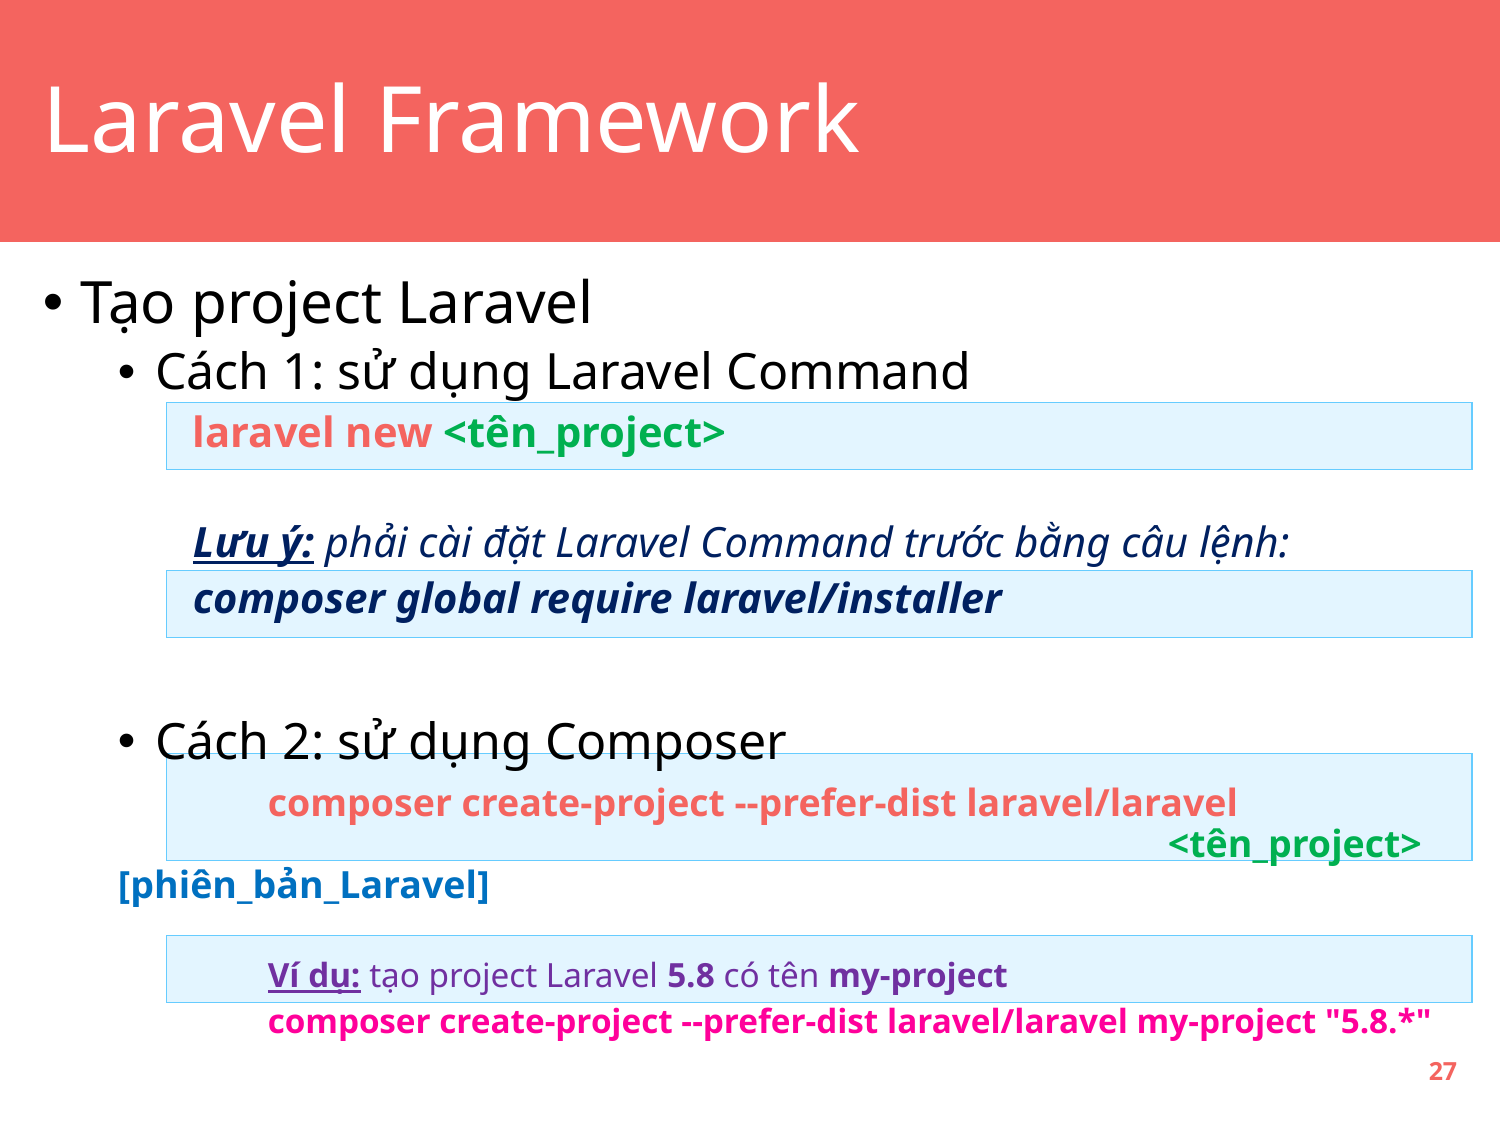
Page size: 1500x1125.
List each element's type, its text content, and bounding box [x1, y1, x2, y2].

list Tạo project Laravel Cách 1: sử dụng Laravel Command laravel new <tên_project> Lưu ý: phải cài đặt Laravel Command trước bằng câu lệnh: composer global require laravel/installer Cách 2: sử dụng Composer composer create-project --prefer-dist laravel/laravel <tên_project> [phiên_bản_Laravel] Ví dụ: tạo project Laravel 5.8 có tên my-project composer create-project --prefer-dist laravel/laravel my-project "5.8.*" [27, 265, 1473, 1014]
title Laravel Framework [27, 40, 1473, 206]
slide_number 27 [1134, 1042, 1473, 1103]
text_box [214, 597, 265, 648]
